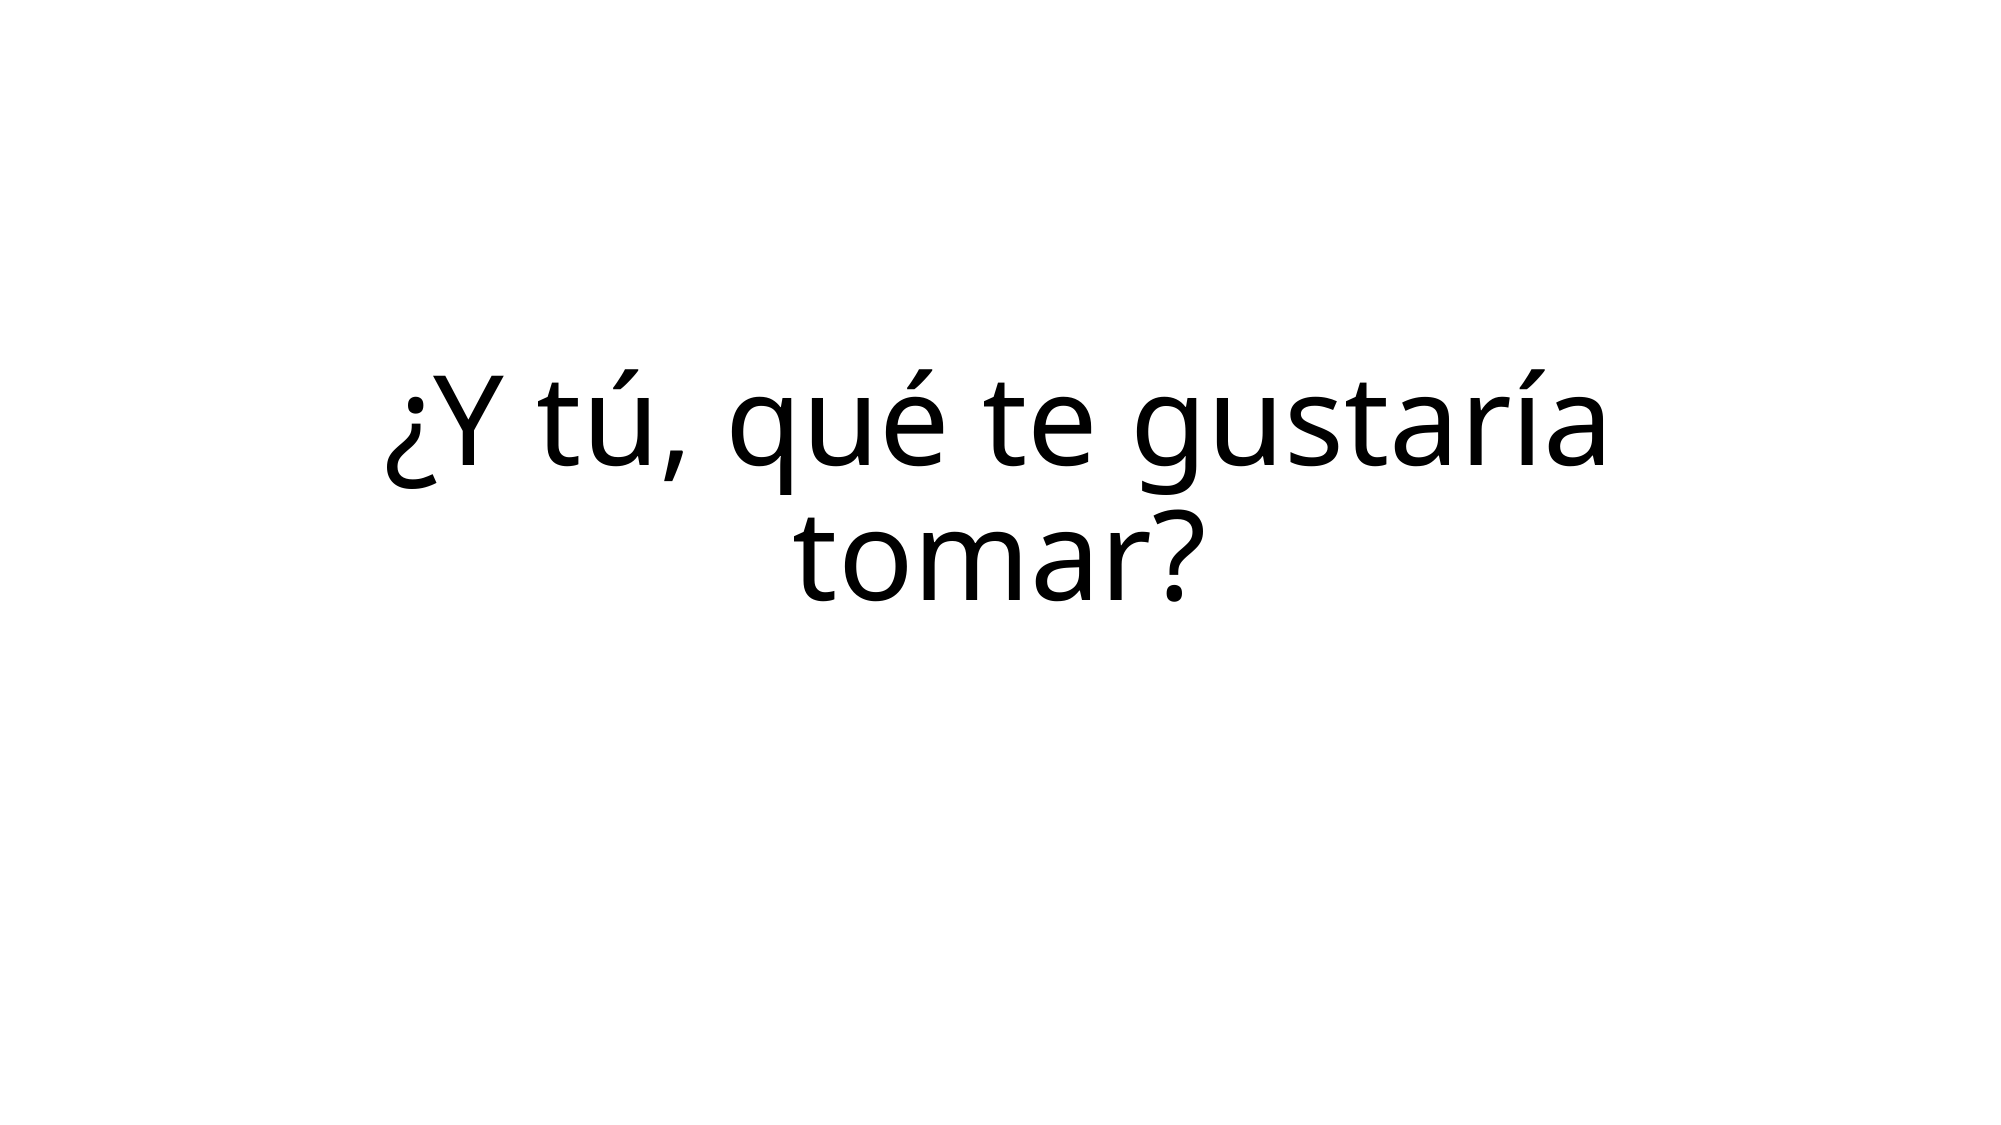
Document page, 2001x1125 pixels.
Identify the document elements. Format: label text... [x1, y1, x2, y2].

title ¿Y tú, qué te gustaría tomar? [249, 184, 1750, 636]
